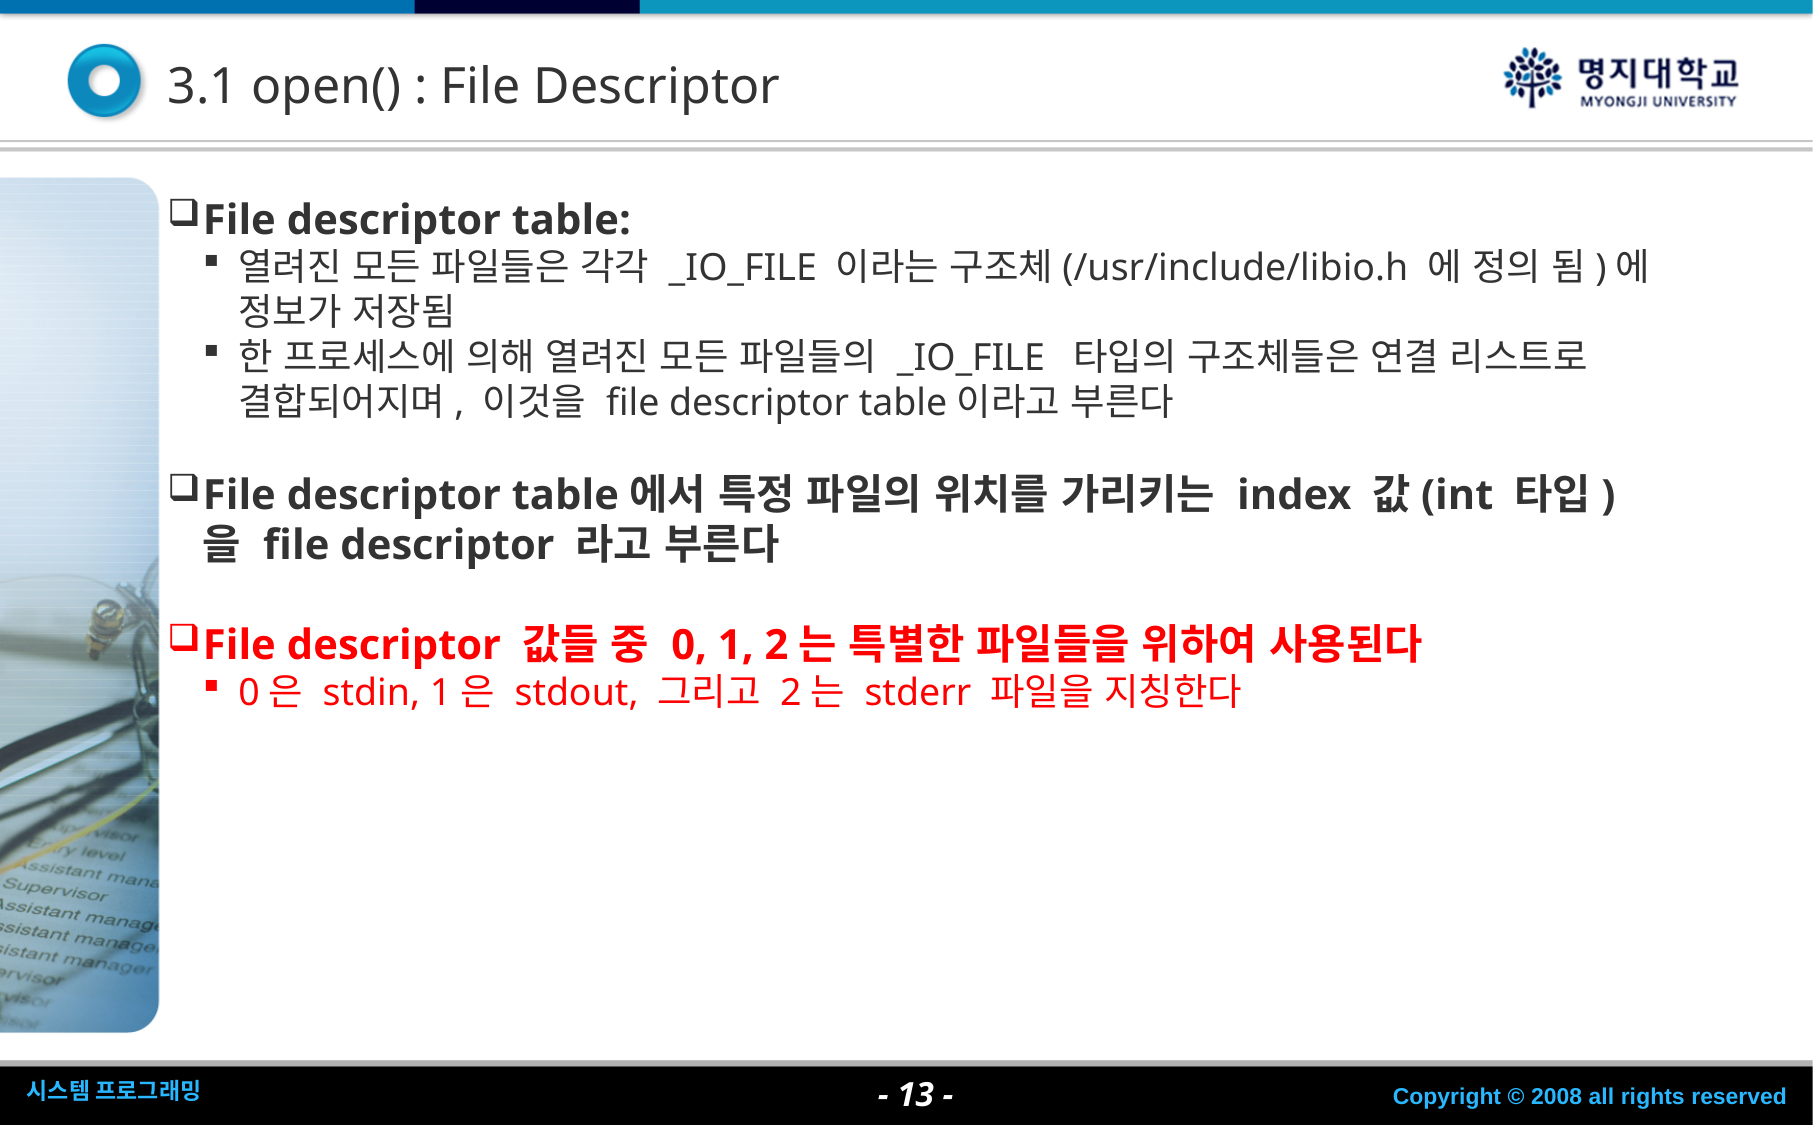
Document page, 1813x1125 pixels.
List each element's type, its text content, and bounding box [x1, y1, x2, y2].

text_box 3.1 open() : File Descriptor [150, 37, 1797, 129]
text_box - <숫자> - [819, 1065, 1012, 1125]
picture [0, 0, 1813, 1125]
text_box File descriptor table: 열려진 모든 파일들은 각각 _IO_FILE 이라는 구조체(/usr/include/libio.h 에 정의 됨)에 정보가 저장됨 한 프로세스에 의해 열려진 모든 파일들의 _IO_FILE 타입의 구조체들은 연결 리스트로 결합되어지며, 이것을 file descriptor table이라고 부른다 File descriptor table에서 특정 파일의 위치를 가리키는 index 값(int 타입)을 file descriptor 라고 부른다 File descriptor 값들 중 0, 1, 2는 특별한 파일들을 위하여 사용된다 0은 stdin, 1은 stdout, 그리고 2는 stderr 파일을 지칭한다 [150, 184, 1674, 800]
